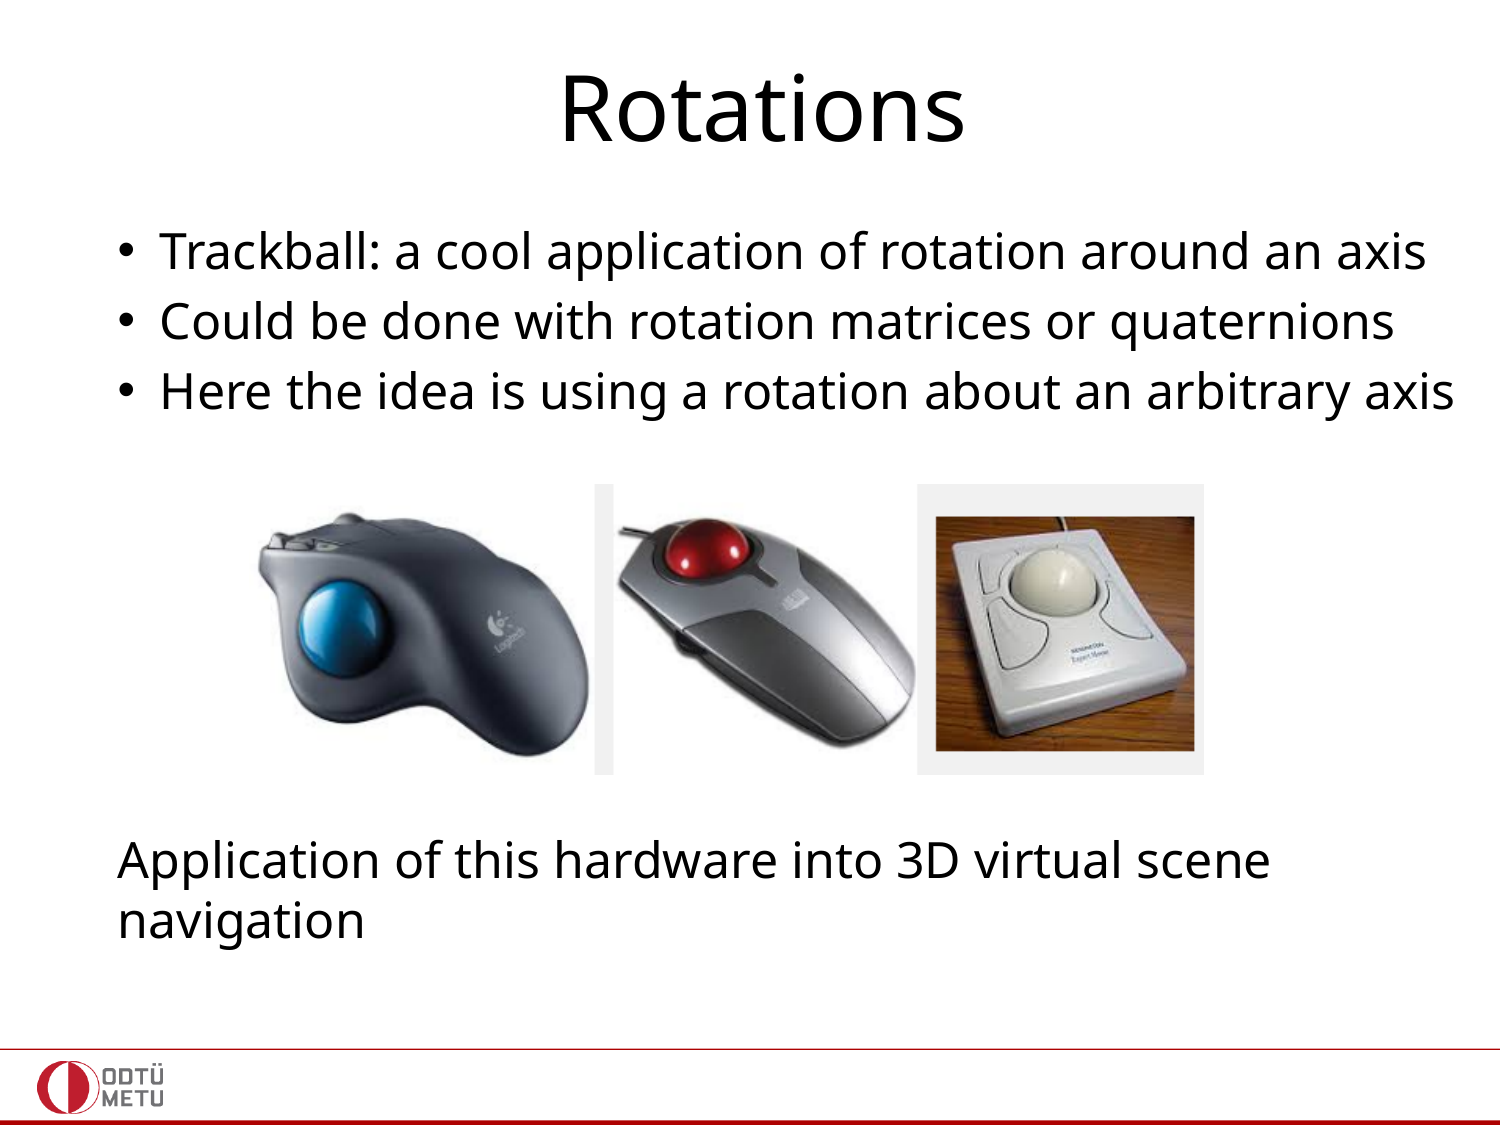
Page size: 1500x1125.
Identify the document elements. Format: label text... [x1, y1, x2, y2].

list Trackball: a cool application of rotation around an axis Could be done with rotation matrices or quaternions Here the idea is using a rotation about an arbitrary axis Application of this hardware into 3D virtual scene navigation [102, 211, 1488, 1050]
title Rotations [122, 10, 1404, 199]
picture [37, 1061, 163, 1114]
picture [249, 484, 1204, 776]
